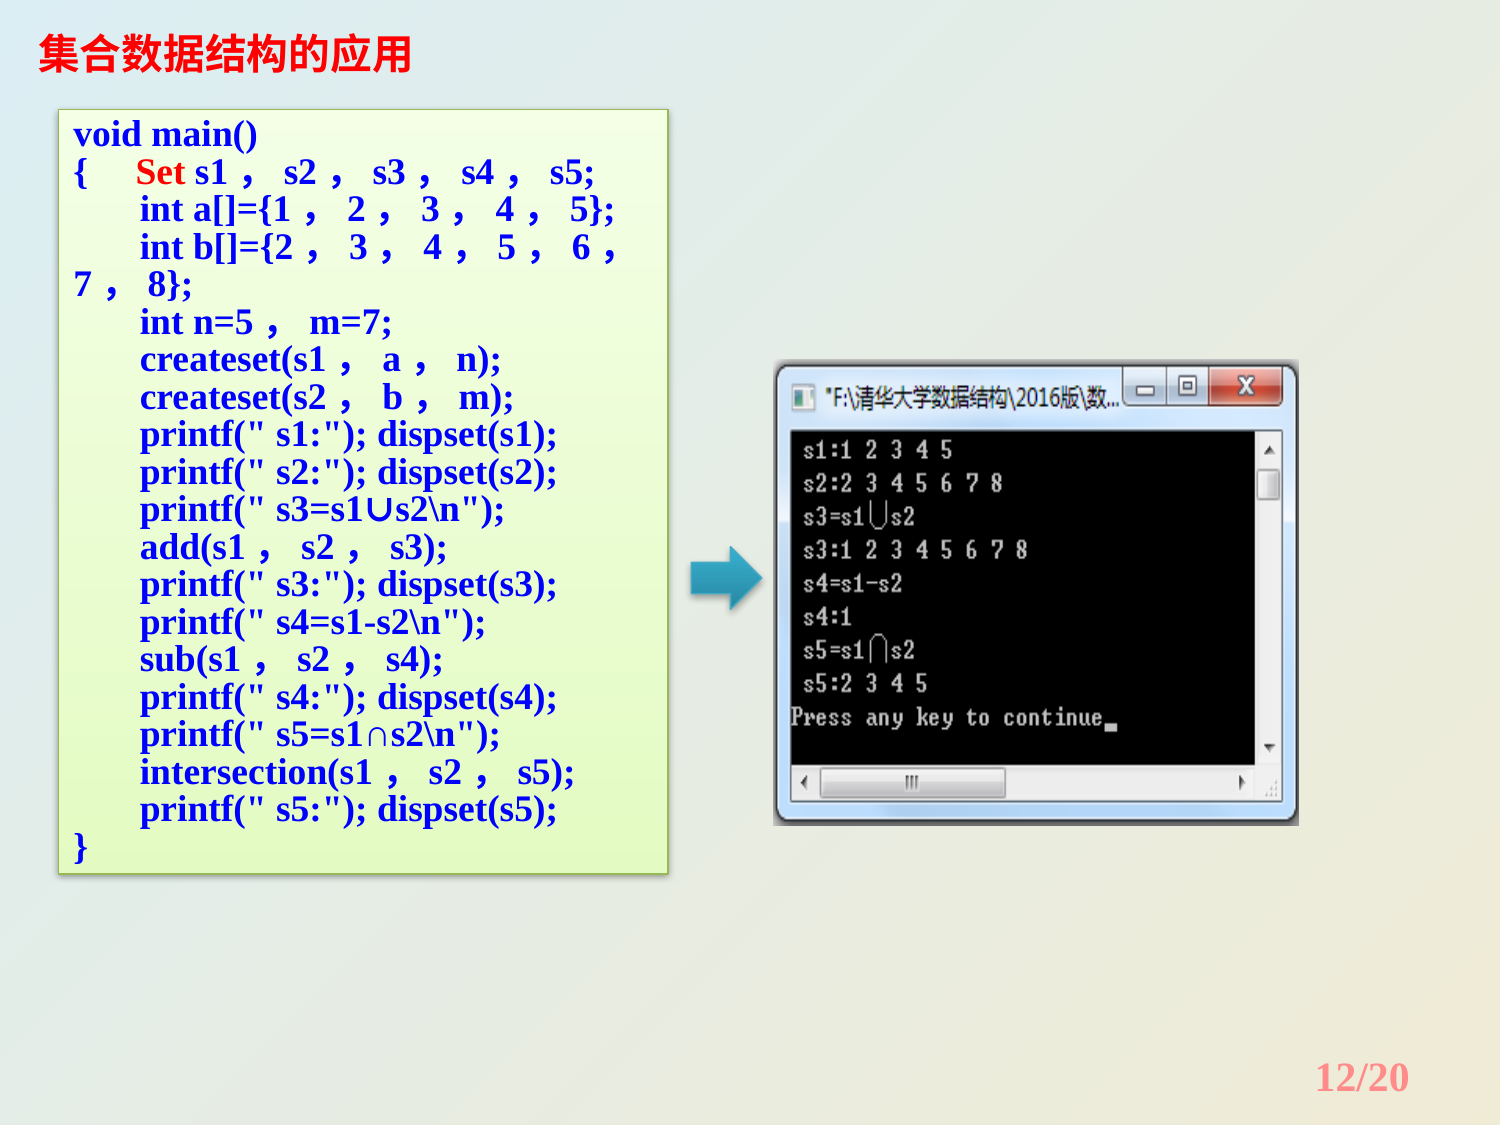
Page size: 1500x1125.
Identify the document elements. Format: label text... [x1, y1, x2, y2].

slide_number 12/20 [1074, 1042, 1425, 1103]
text_box 集合数据结构的应用 [23, 15, 469, 86]
text_box void main() { Set s1，s2，s3，s4，s5; int a[]={1，2，3，4，5}; int b[]={2，3，4，5，6，7，8}; int n=5，m=7; createset(s1，a，n); createset(s2，b，m); printf(" s1:"); dispset(s1); printf(" s2:"); dispset(s2); printf(" s3=s1∪s2\n"); add(s1，s2，s3); printf(" s3:"); dispset(s3); printf(" s4=s1-s2\n"); sub(s1，s2，s4); printf(" s4:"); dispset(s4); printf(" s5=s1∩s2\n"); intersection(s1，s2，s5); printf(" s5:"); dispset(s5); } [58, 109, 669, 875]
text_box [690, 546, 763, 610]
picture [773, 359, 1299, 827]
